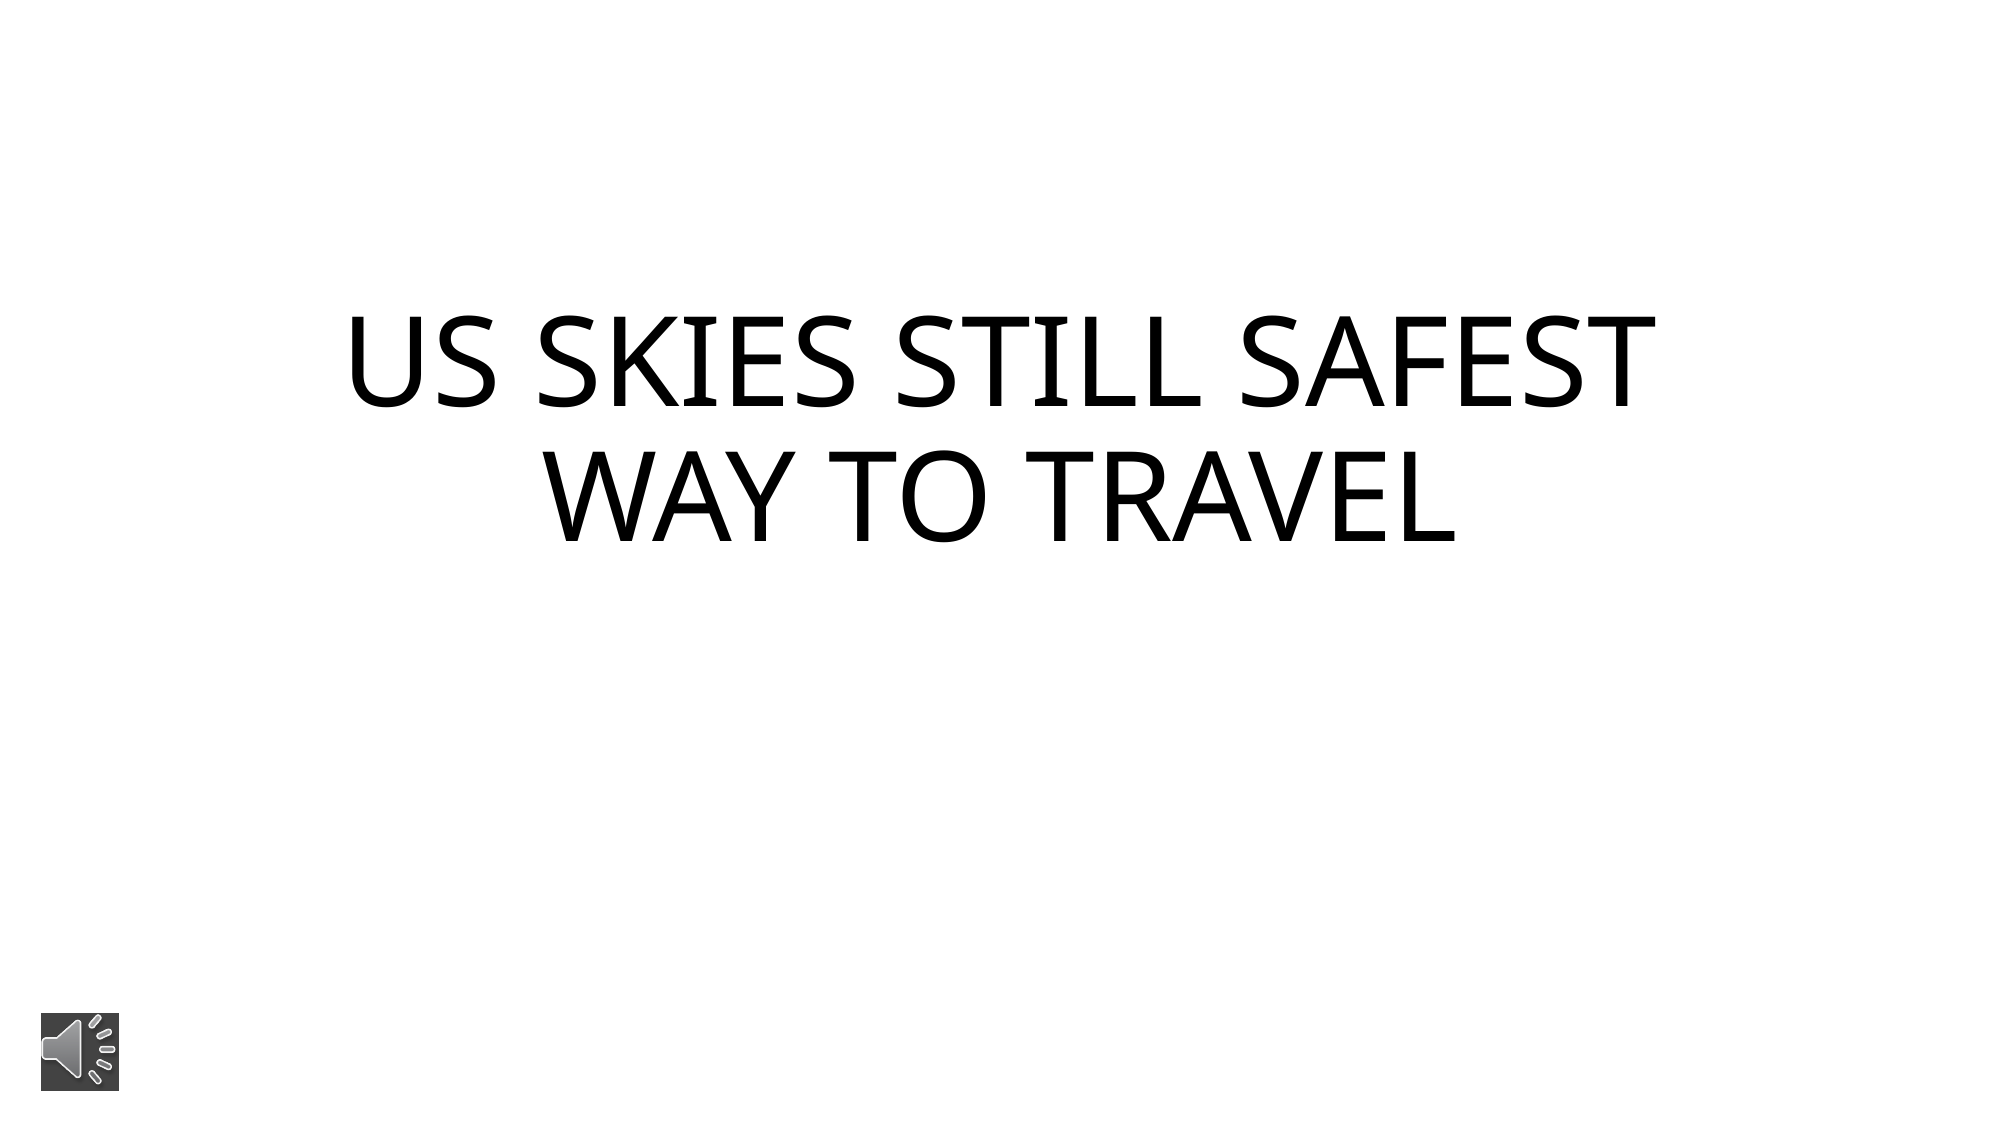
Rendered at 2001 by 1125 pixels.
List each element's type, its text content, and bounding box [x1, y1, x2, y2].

picture [40, 1011, 121, 1092]
title US SKIES STILL SAFEST WAY TO TRAVEL [249, 184, 1750, 576]
